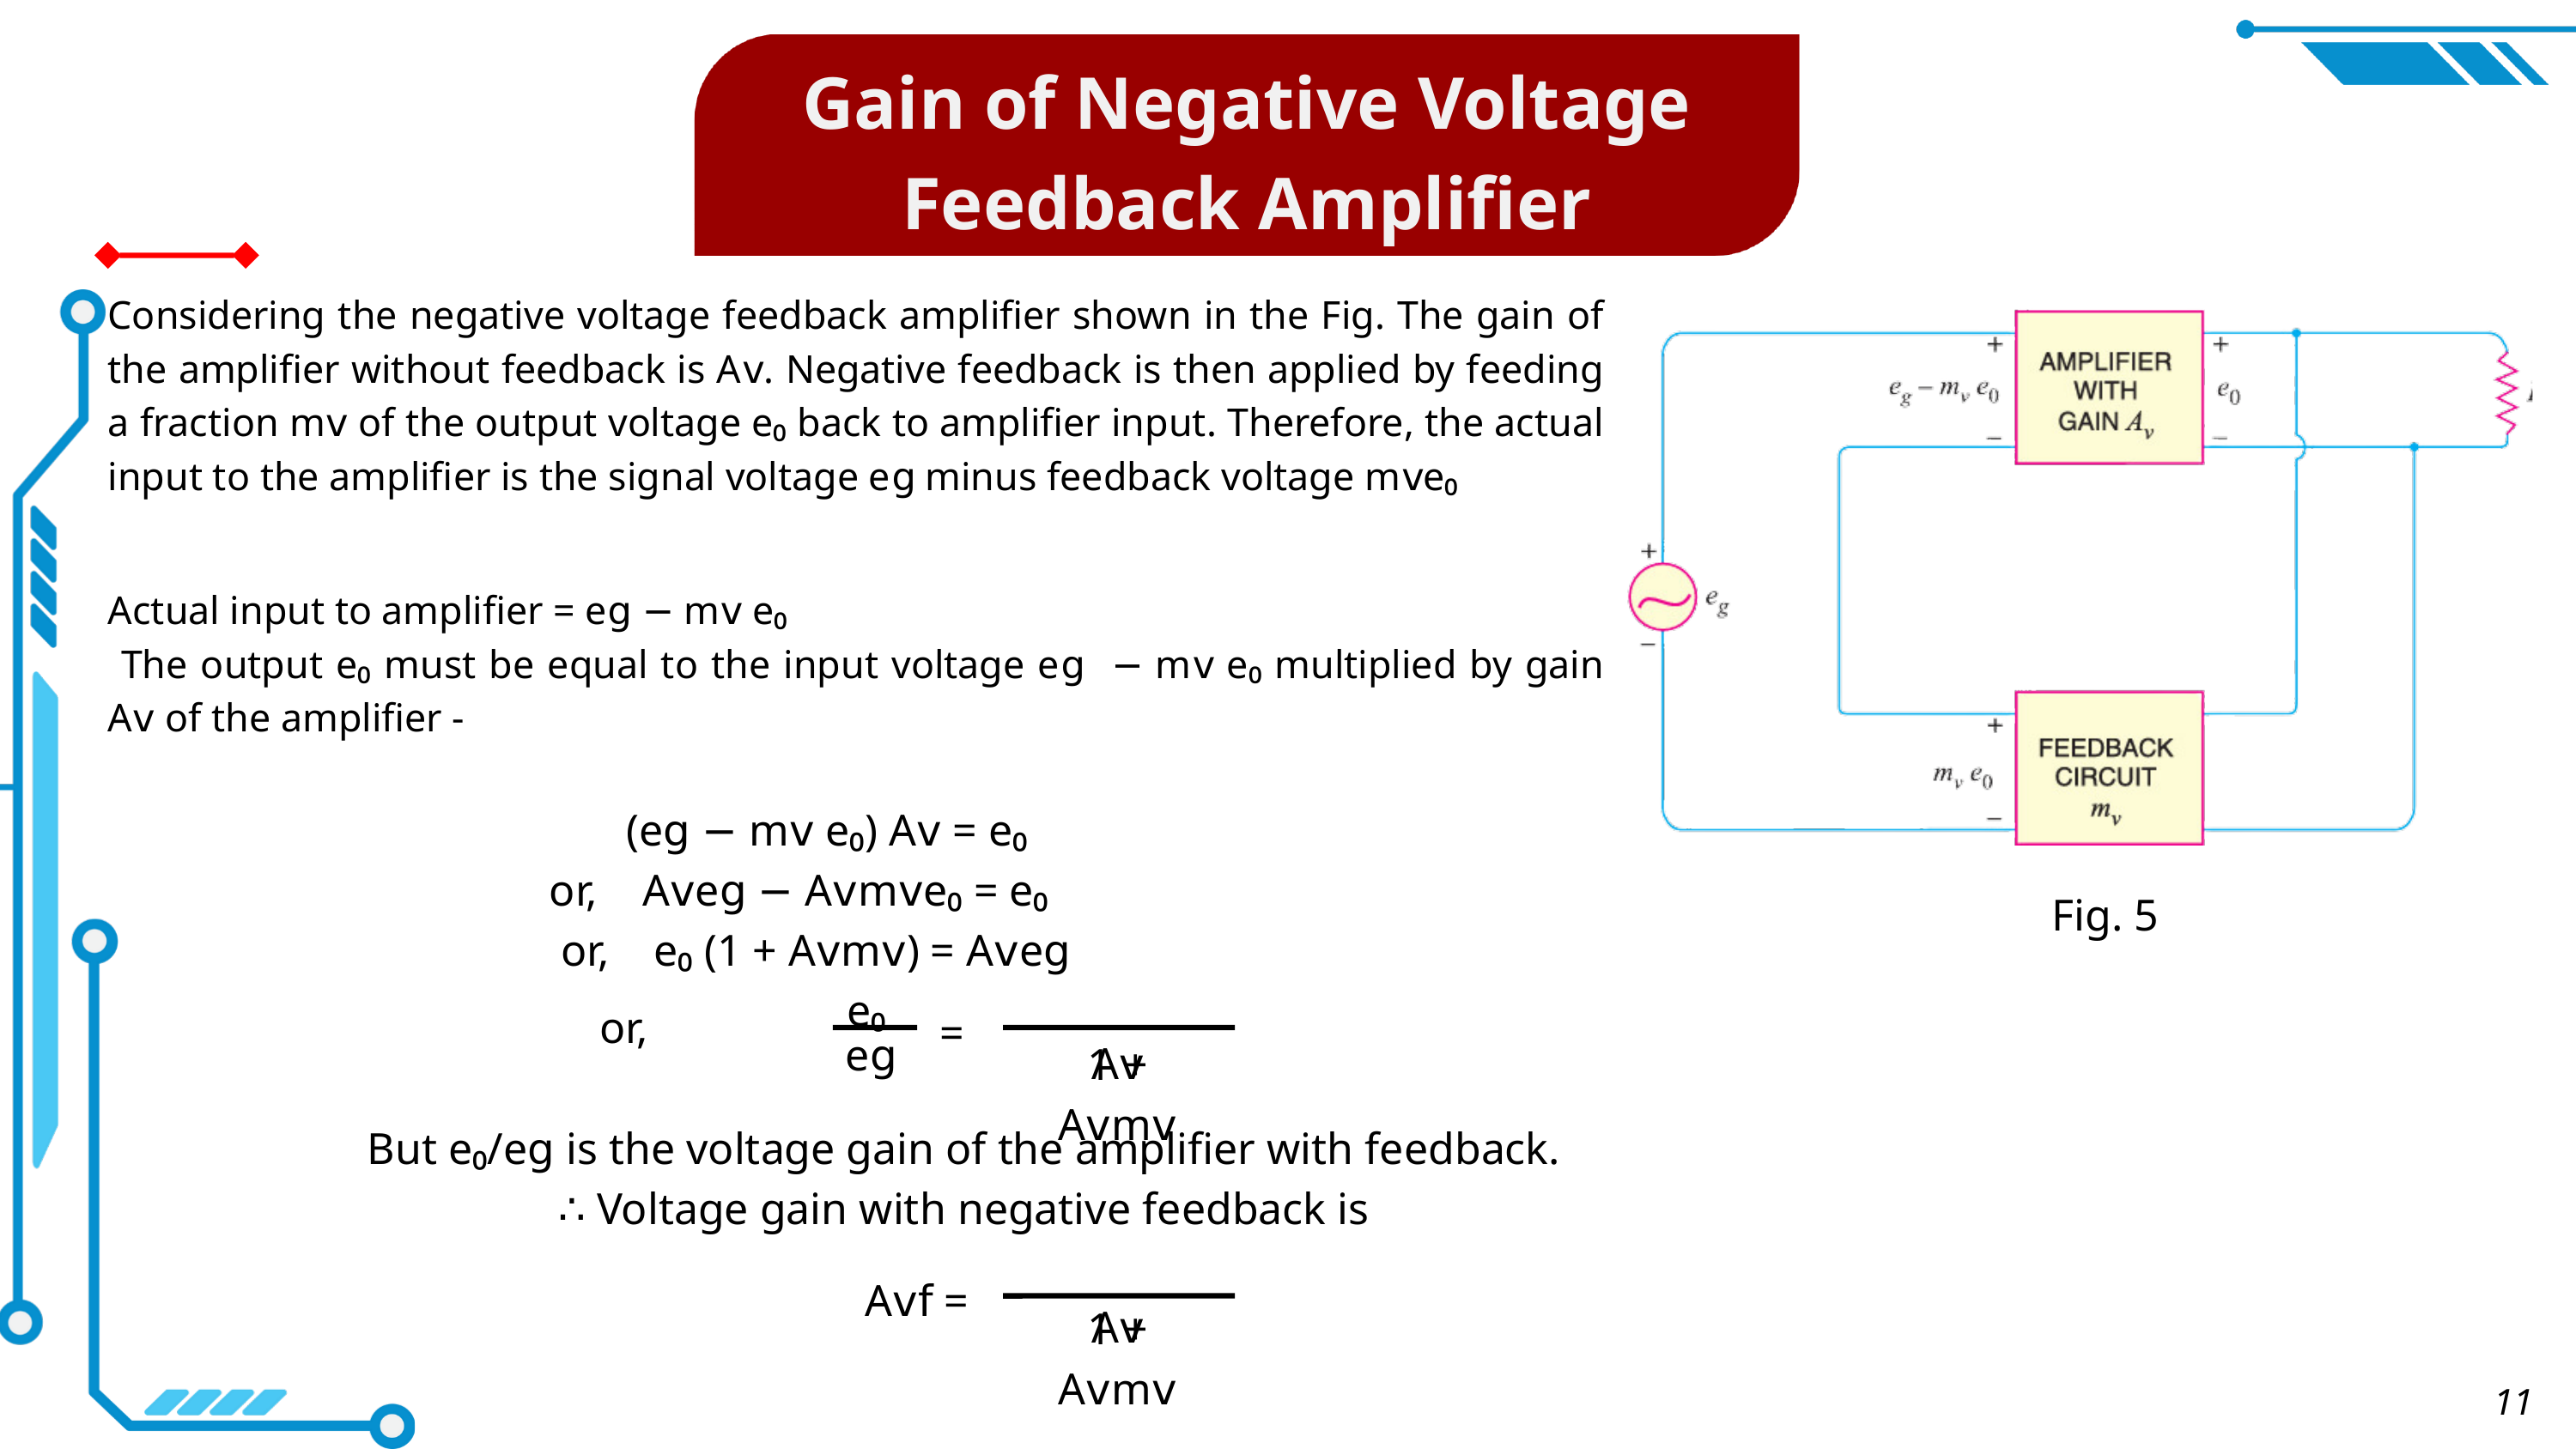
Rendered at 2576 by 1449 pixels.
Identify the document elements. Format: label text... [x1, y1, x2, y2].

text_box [1028, 971, 1208, 1084]
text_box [1028, 1235, 1208, 1348]
text_box A𝗏𝖿 = [860, 1264, 974, 1325]
text_box e𝗀 [841, 1019, 902, 1080]
text_box [694, 34, 1800, 43]
text_box (e𝗀 − m𝗏 e₀) A𝗏 = e₀ or, A𝗏e𝗀 − A𝗏m𝗏e₀ = e₀ or, e₀ (1 + A𝗏m𝗏) = A𝗏e𝗀 e₀ [305, 794, 1360, 1035]
text_box [2235, 20, 2576, 117]
text_box But e₀/e𝗀 is the voltage gain of the amplifier with feedback. ∴ Voltage gain with negative feedback is [329, 1113, 1599, 1234]
text_box Actual input to amplifier = e𝗀 − m𝗏 e₀ The output e₀ must be equal to the input voltage e𝗀 − m𝗏 e₀ multiplied by gain A𝗏 of the amplifier - [107, 578, 1607, 794]
text_box [0, 289, 416, 1449]
text_box Gain of Negative Voltage Feedback Amplifier [660, 43, 1834, 244]
text_box [99, 246, 255, 264]
text_box Fig. 5 [2028, 879, 2183, 940]
text_box Considering the negative voltage feedback amplifier shown in the Fig. The gain of the amplifier without feedback is A𝗏. Negative feedback is then applied by feeding a fraction m𝗏 of the output voltage e₀ back to amplifier input. Therefore, the actual input to the amplifier is the signal voltage e𝗀 minus feedback voltage m𝗏e₀ [107, 282, 1607, 499]
text_box or, [597, 991, 651, 1052]
text_box 11 [2494, 1372, 2534, 1422]
text_box [694, 244, 1800, 256]
text_box = [939, 997, 964, 1058]
text_box [1606, 289, 2533, 846]
